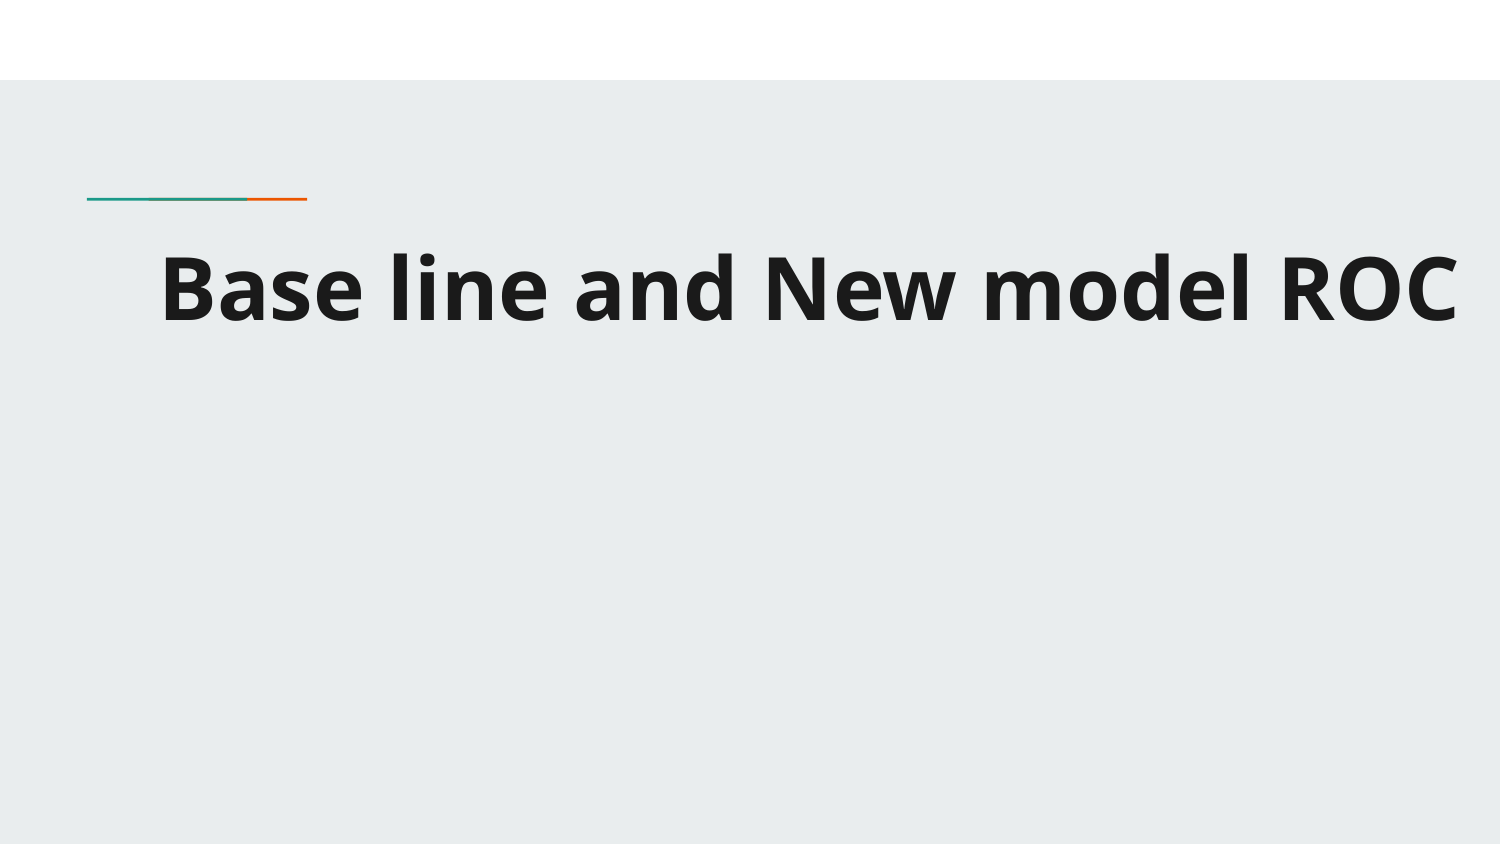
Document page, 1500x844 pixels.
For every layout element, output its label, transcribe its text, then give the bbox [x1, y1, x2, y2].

title Base line and New model ROC [143, 218, 1500, 492]
